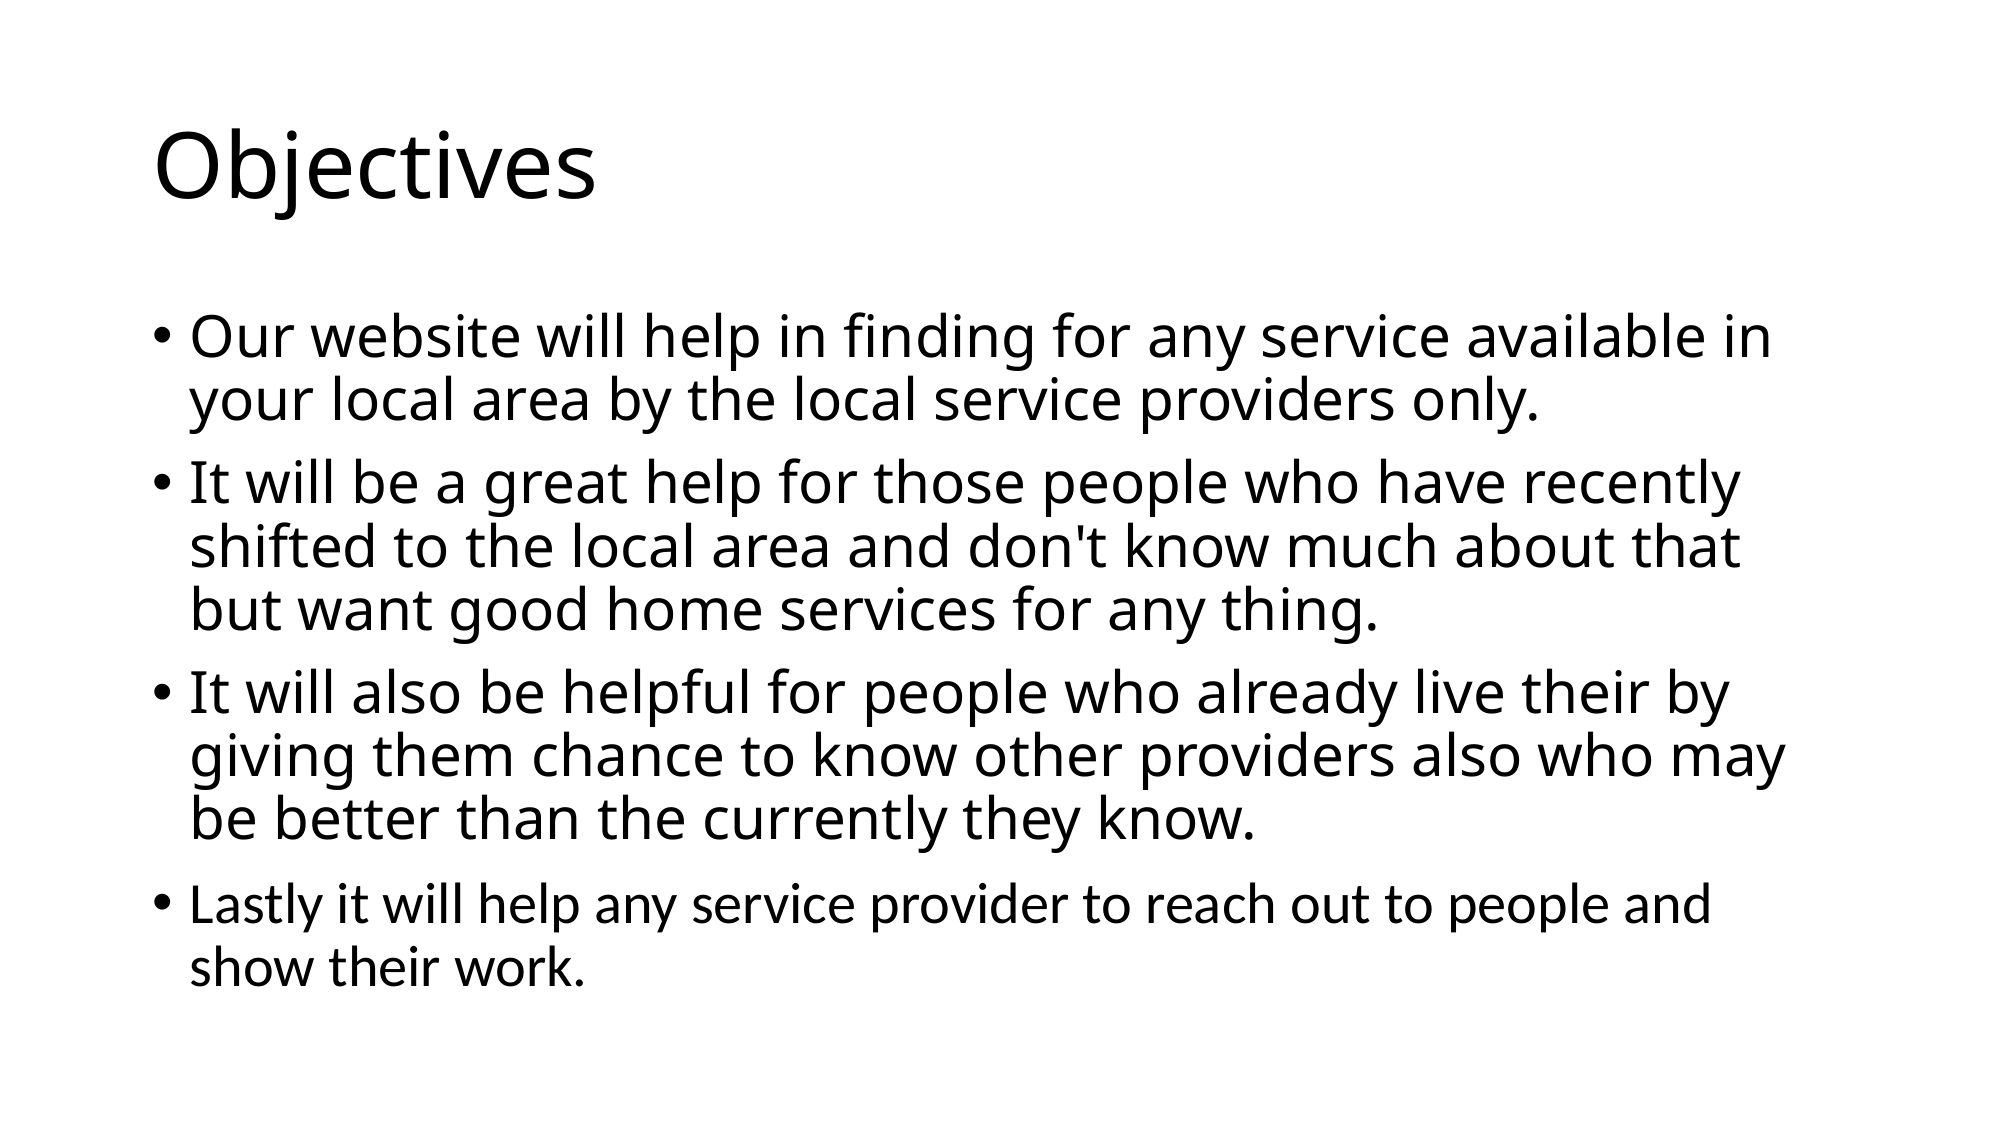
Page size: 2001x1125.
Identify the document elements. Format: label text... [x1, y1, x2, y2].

list Our website will help in finding for any service available in your local area by the local service providers only. It will be a great help for those people who have recently shifted to the local area and don't know much about that but want good home services for any thing. It will also be helpful for people who already live their by giving them chance to know other providers also who may be better than the currently they know. Lastly it will help any service provider to reach out to people and show their work. [137, 299, 1863, 1014]
title Objectives [137, 59, 1863, 278]
